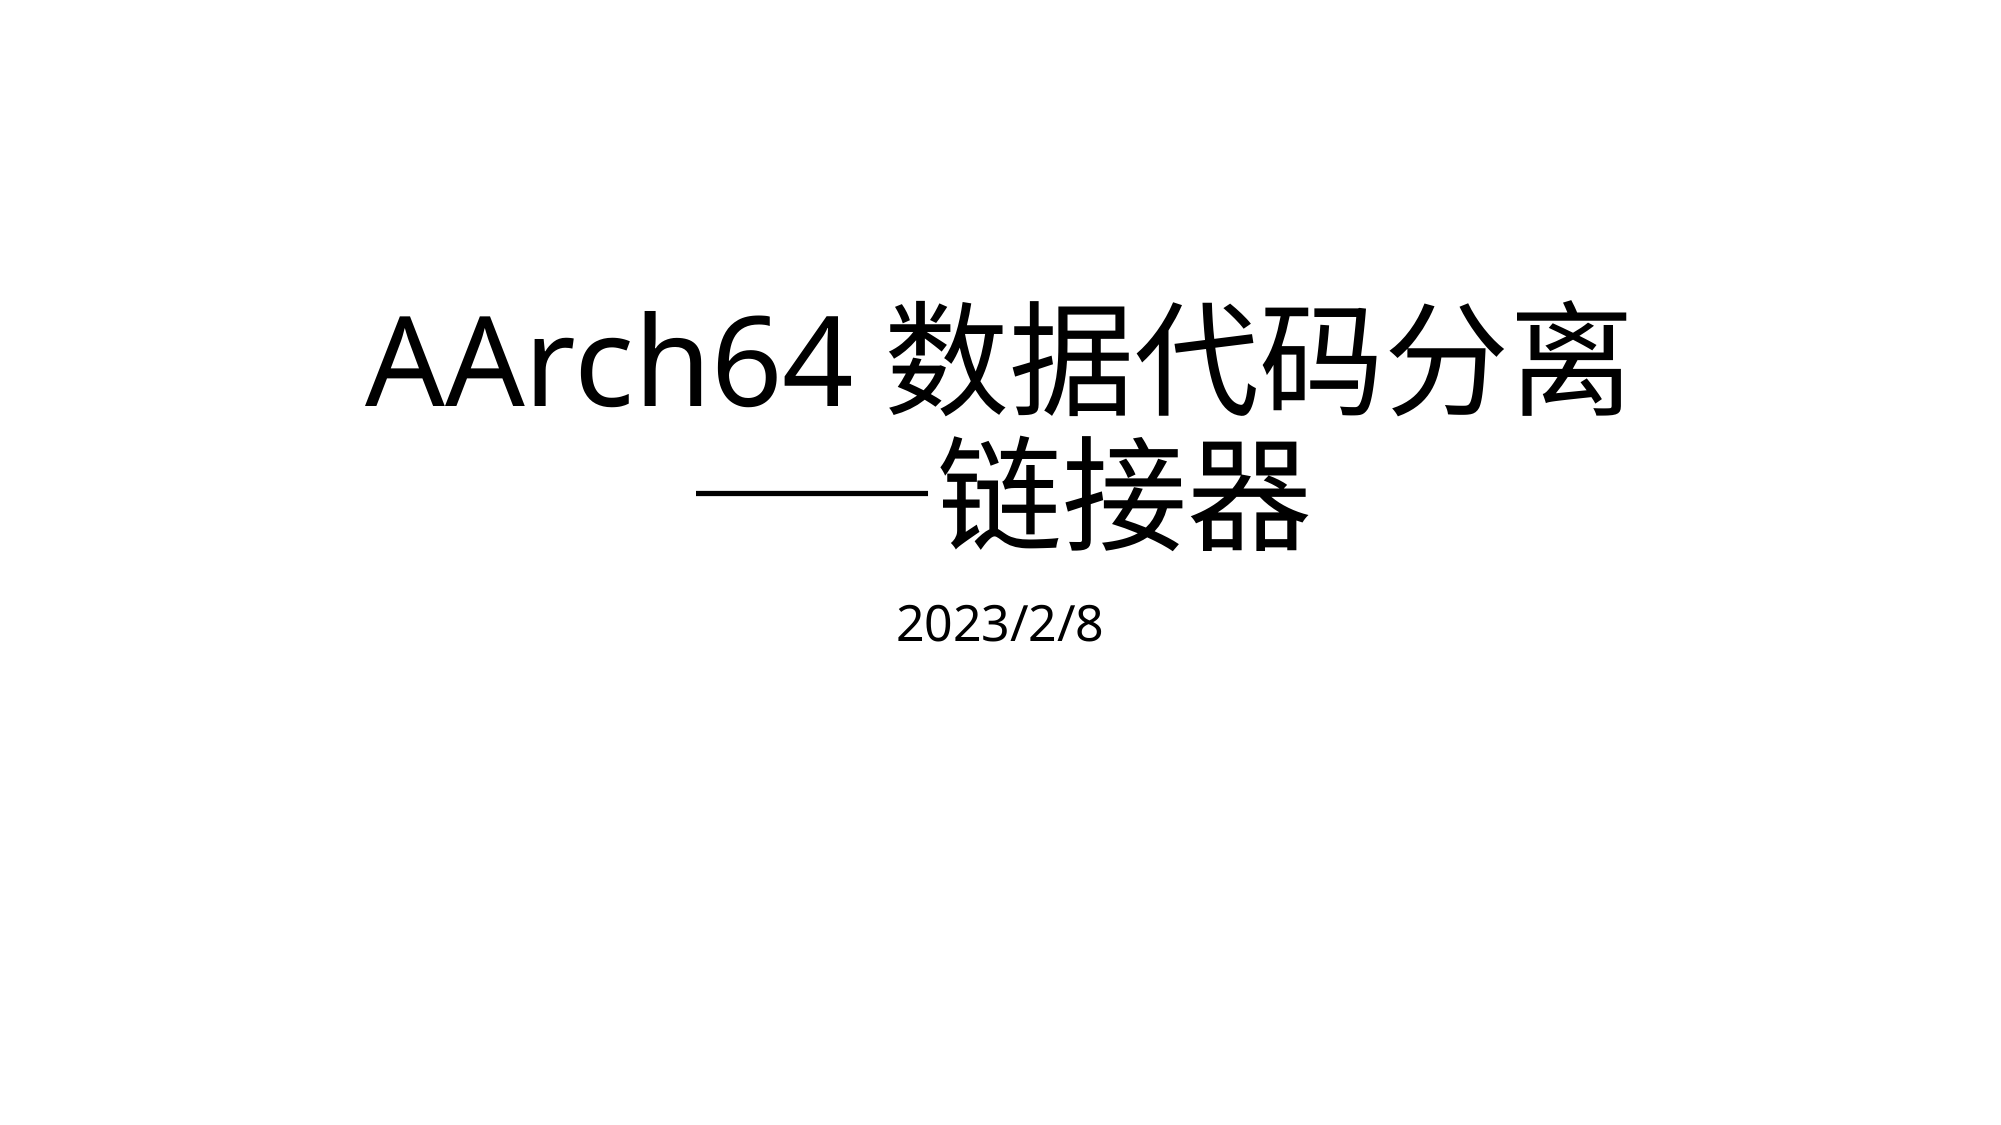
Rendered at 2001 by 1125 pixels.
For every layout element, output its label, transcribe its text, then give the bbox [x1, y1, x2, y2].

title AArch64数据代码分离 ——链接器 [249, 184, 1750, 576]
subtitle 2023/2/8 [249, 590, 1750, 863]
